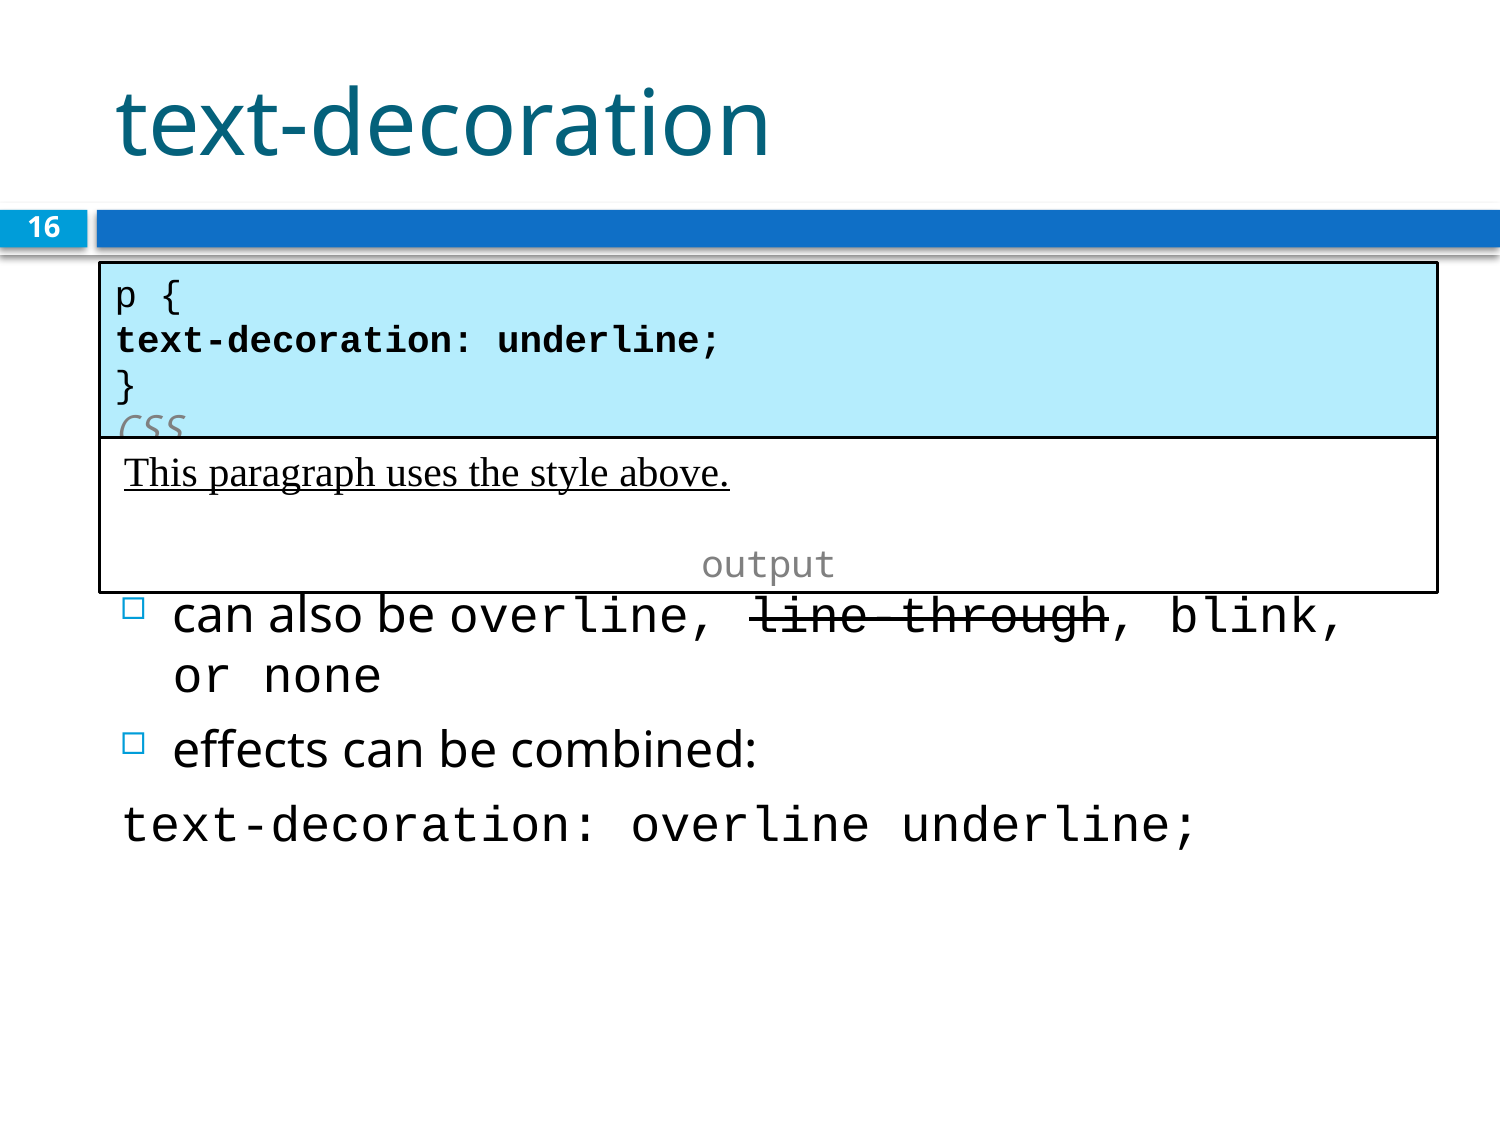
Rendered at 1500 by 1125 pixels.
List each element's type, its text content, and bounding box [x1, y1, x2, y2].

list can also be overline, line-through, blink, or none effects can be combined: text-decoration: overline underline; [104, 574, 1443, 826]
text_box p { text-decoration: underline; } CSS [99, 262, 1438, 437]
slide_number 16 [0, 208, 88, 249]
text_box This paragraph uses the style above. output [99, 437, 1438, 593]
title text-decoration [100, 37, 1439, 201]
